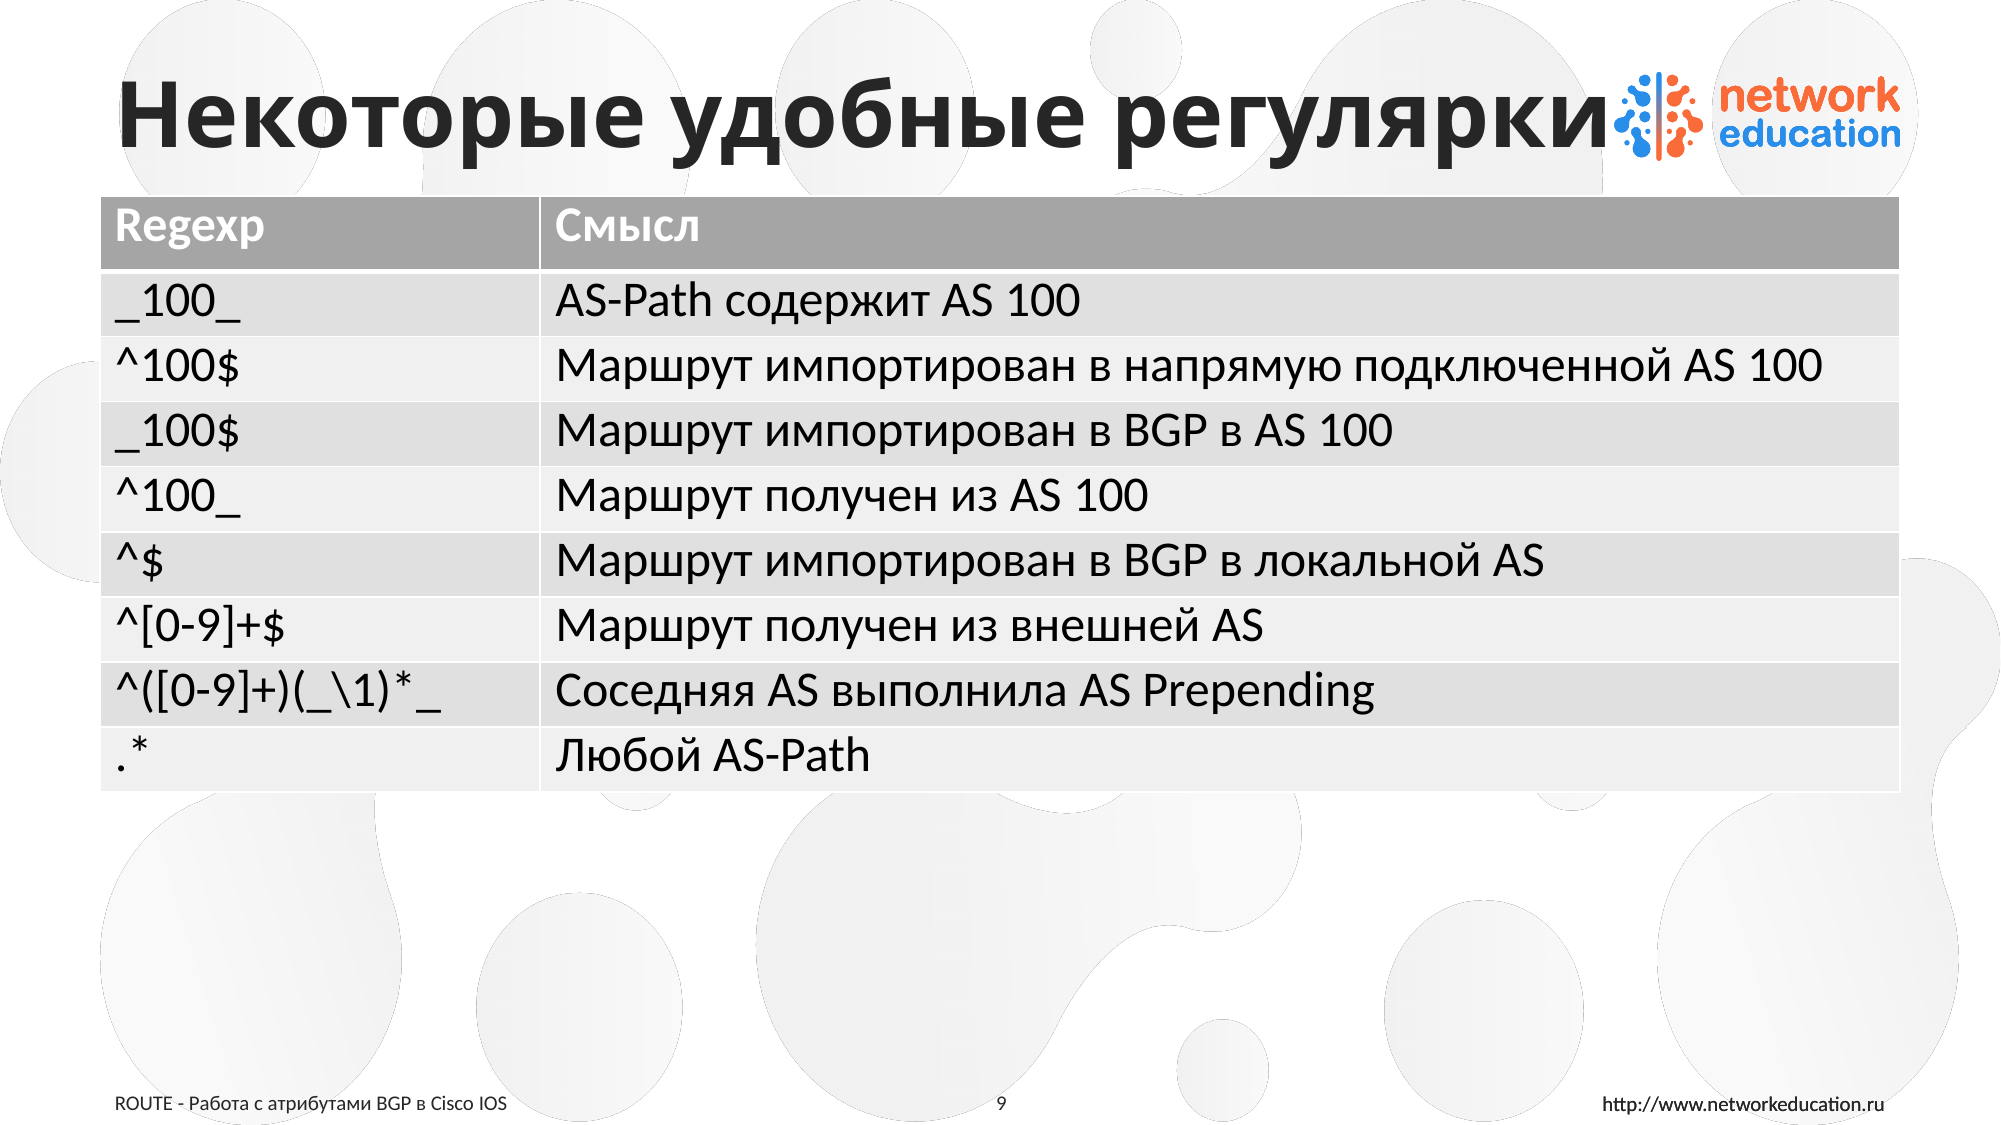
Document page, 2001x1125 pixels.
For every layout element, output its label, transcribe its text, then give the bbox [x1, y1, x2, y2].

table_cell Маршрут получен из AS 100 [541, 467, 1899, 531]
table_cell ^100_ [101, 467, 539, 531]
table_cell ^([0-9]+)(_\1)*_ [101, 663, 539, 726]
table_cell Маршрут импортирован в BGP в AS 100 [541, 402, 1899, 466]
table_header Regexp [101, 197, 539, 269]
table_cell _100_ [101, 274, 539, 336]
table_header Смысл [541, 197, 1899, 269]
title Некоторые удобные регулярки [99, 60, 1900, 167]
table_cell ^[0-9]+$ [101, 598, 539, 661]
table_cell ^100$ [101, 337, 539, 401]
table_cell ^$ [101, 533, 539, 596]
picture [0, 0, 2001, 1125]
table_cell Маршрут импортирован в BGP в локальной AS [541, 533, 1899, 596]
table_cell Маршрут получен из внешней AS [541, 598, 1899, 661]
table_cell .* [101, 728, 539, 791]
footer ROUTE - Работа с атрибутами BGP в Cisco IOS [100, 1082, 776, 1125]
table_cell Любой AS-Path [541, 728, 1899, 791]
table_cell Маршрут импортирован в напрямую подключенной AS 100 [541, 337, 1899, 401]
table_cell Соседняя AS выполнила AS Prepending [541, 663, 1899, 726]
table_cell AS-Path содержит AS 100 [541, 274, 1899, 336]
table_cell _100$ [101, 402, 539, 466]
